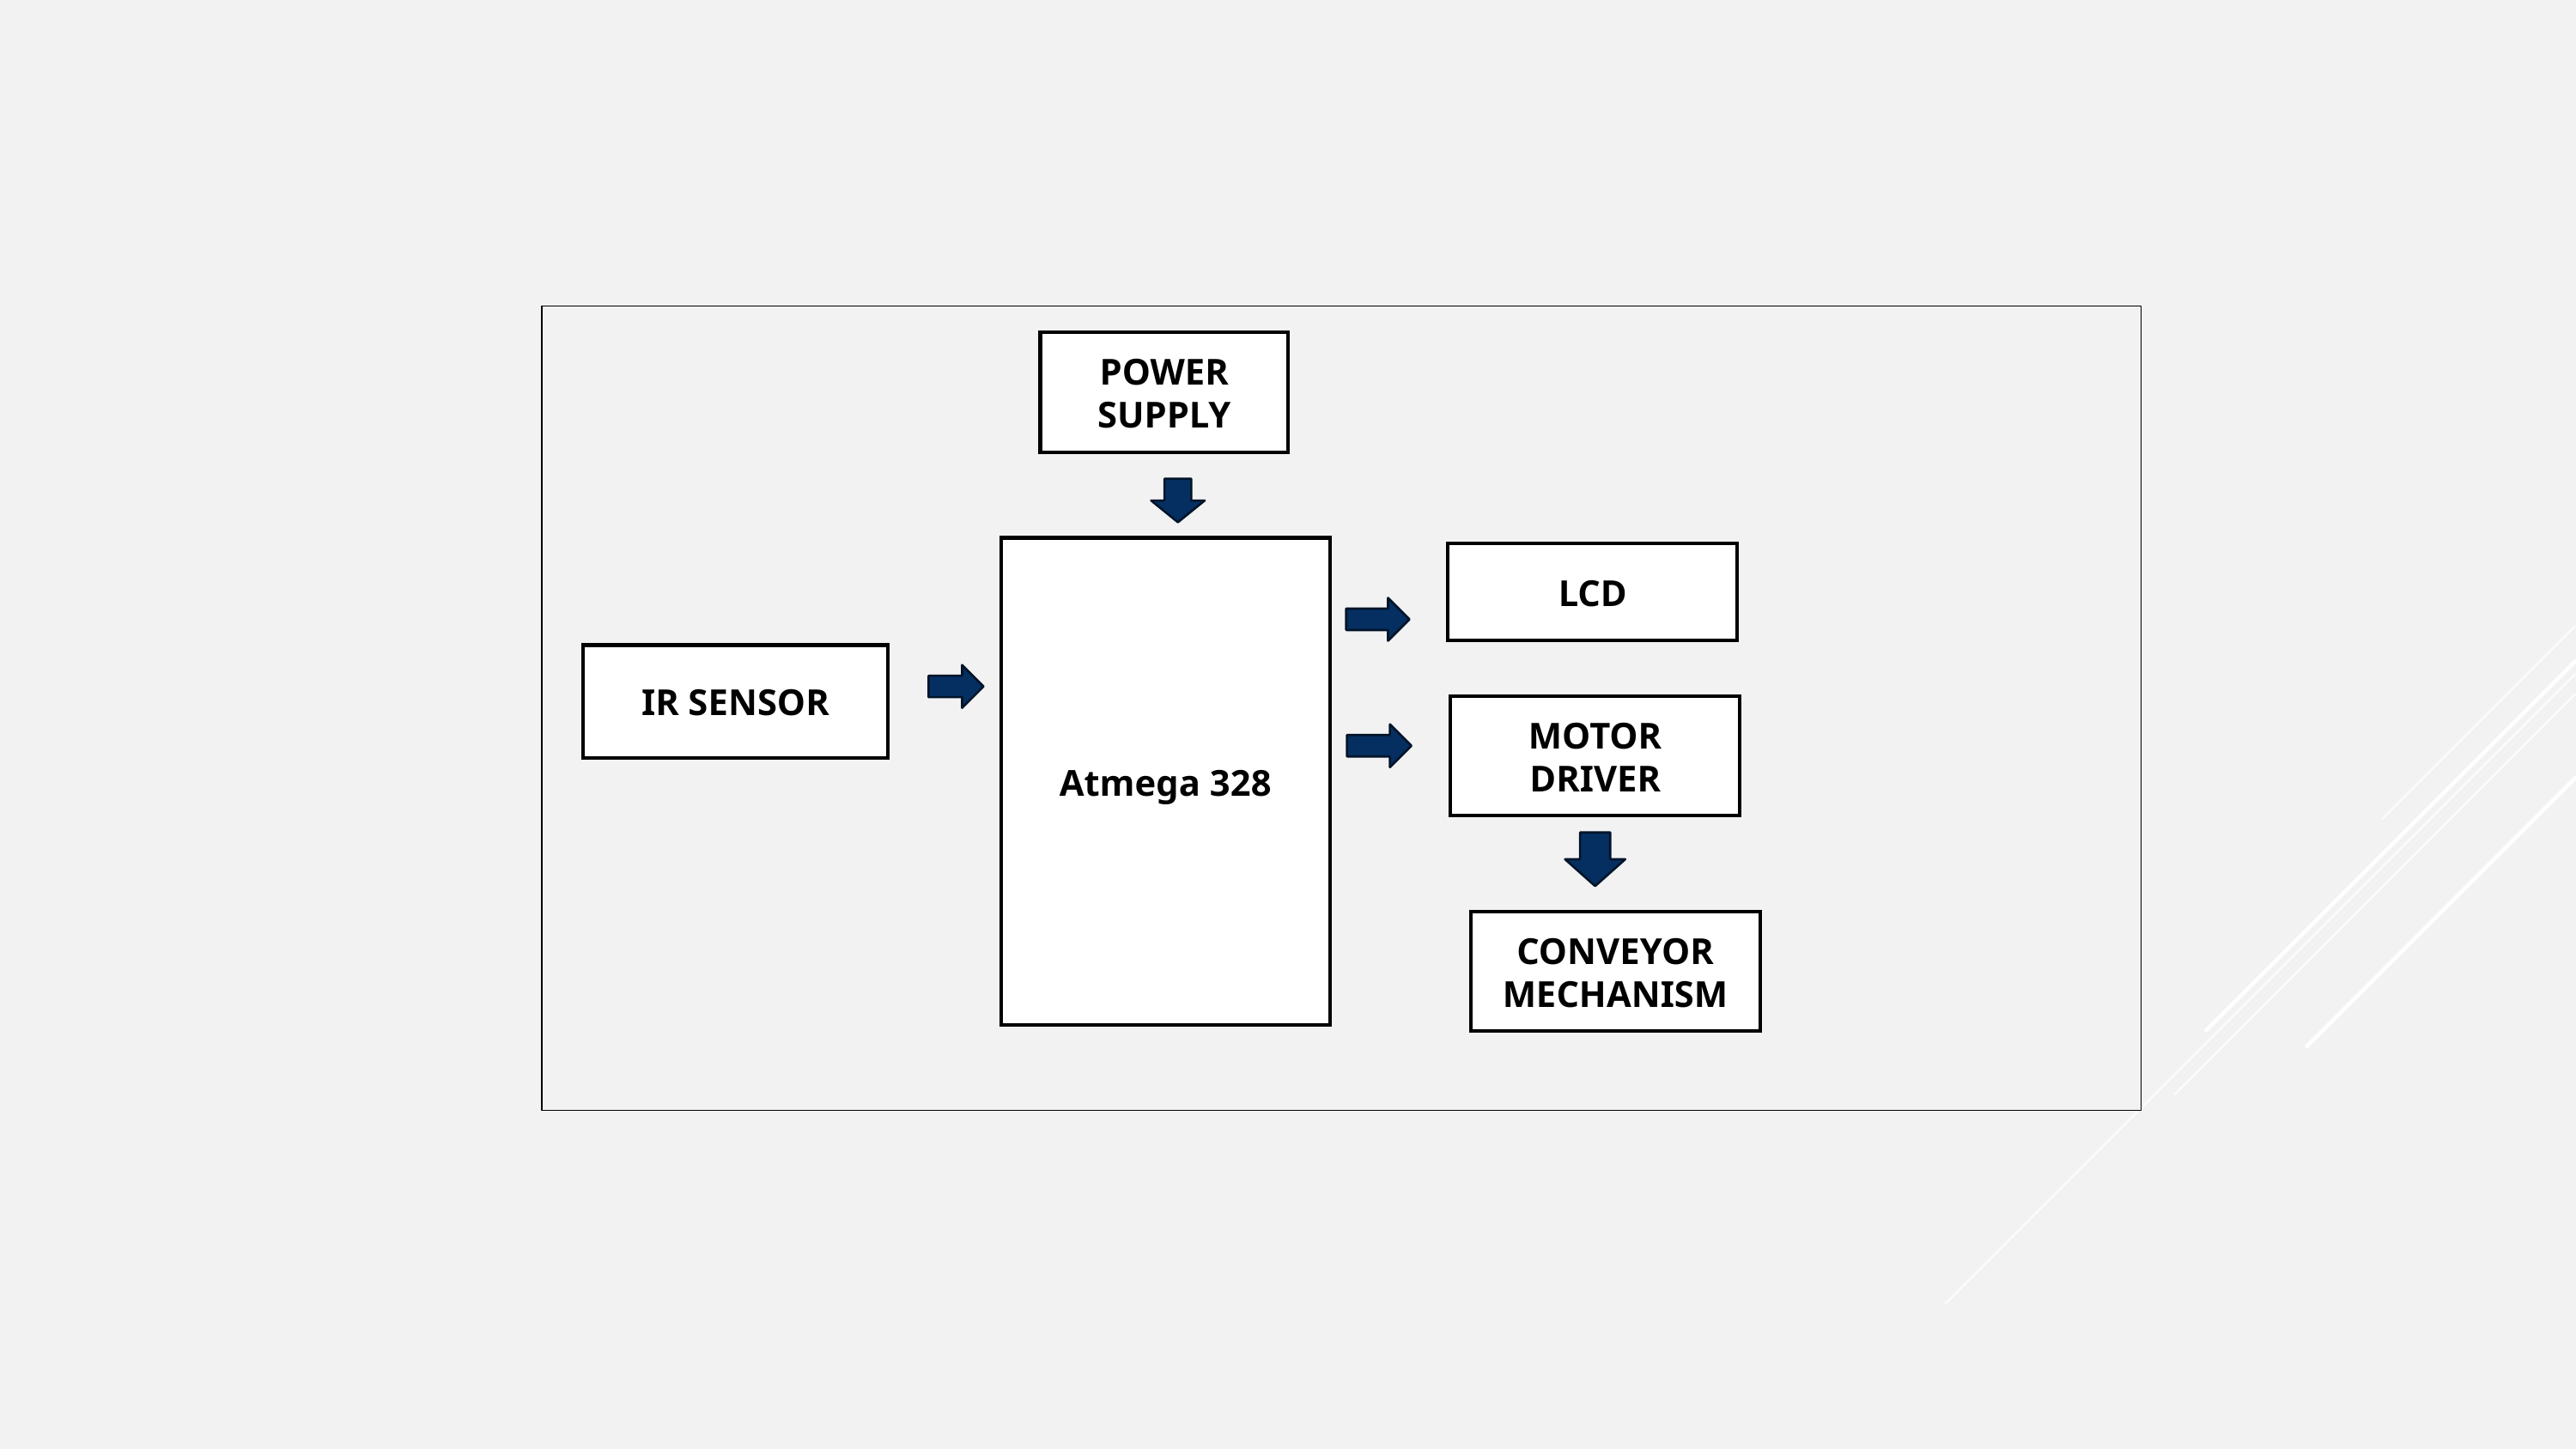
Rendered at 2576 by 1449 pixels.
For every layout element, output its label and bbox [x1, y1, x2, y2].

text_box [541, 306, 2142, 1111]
